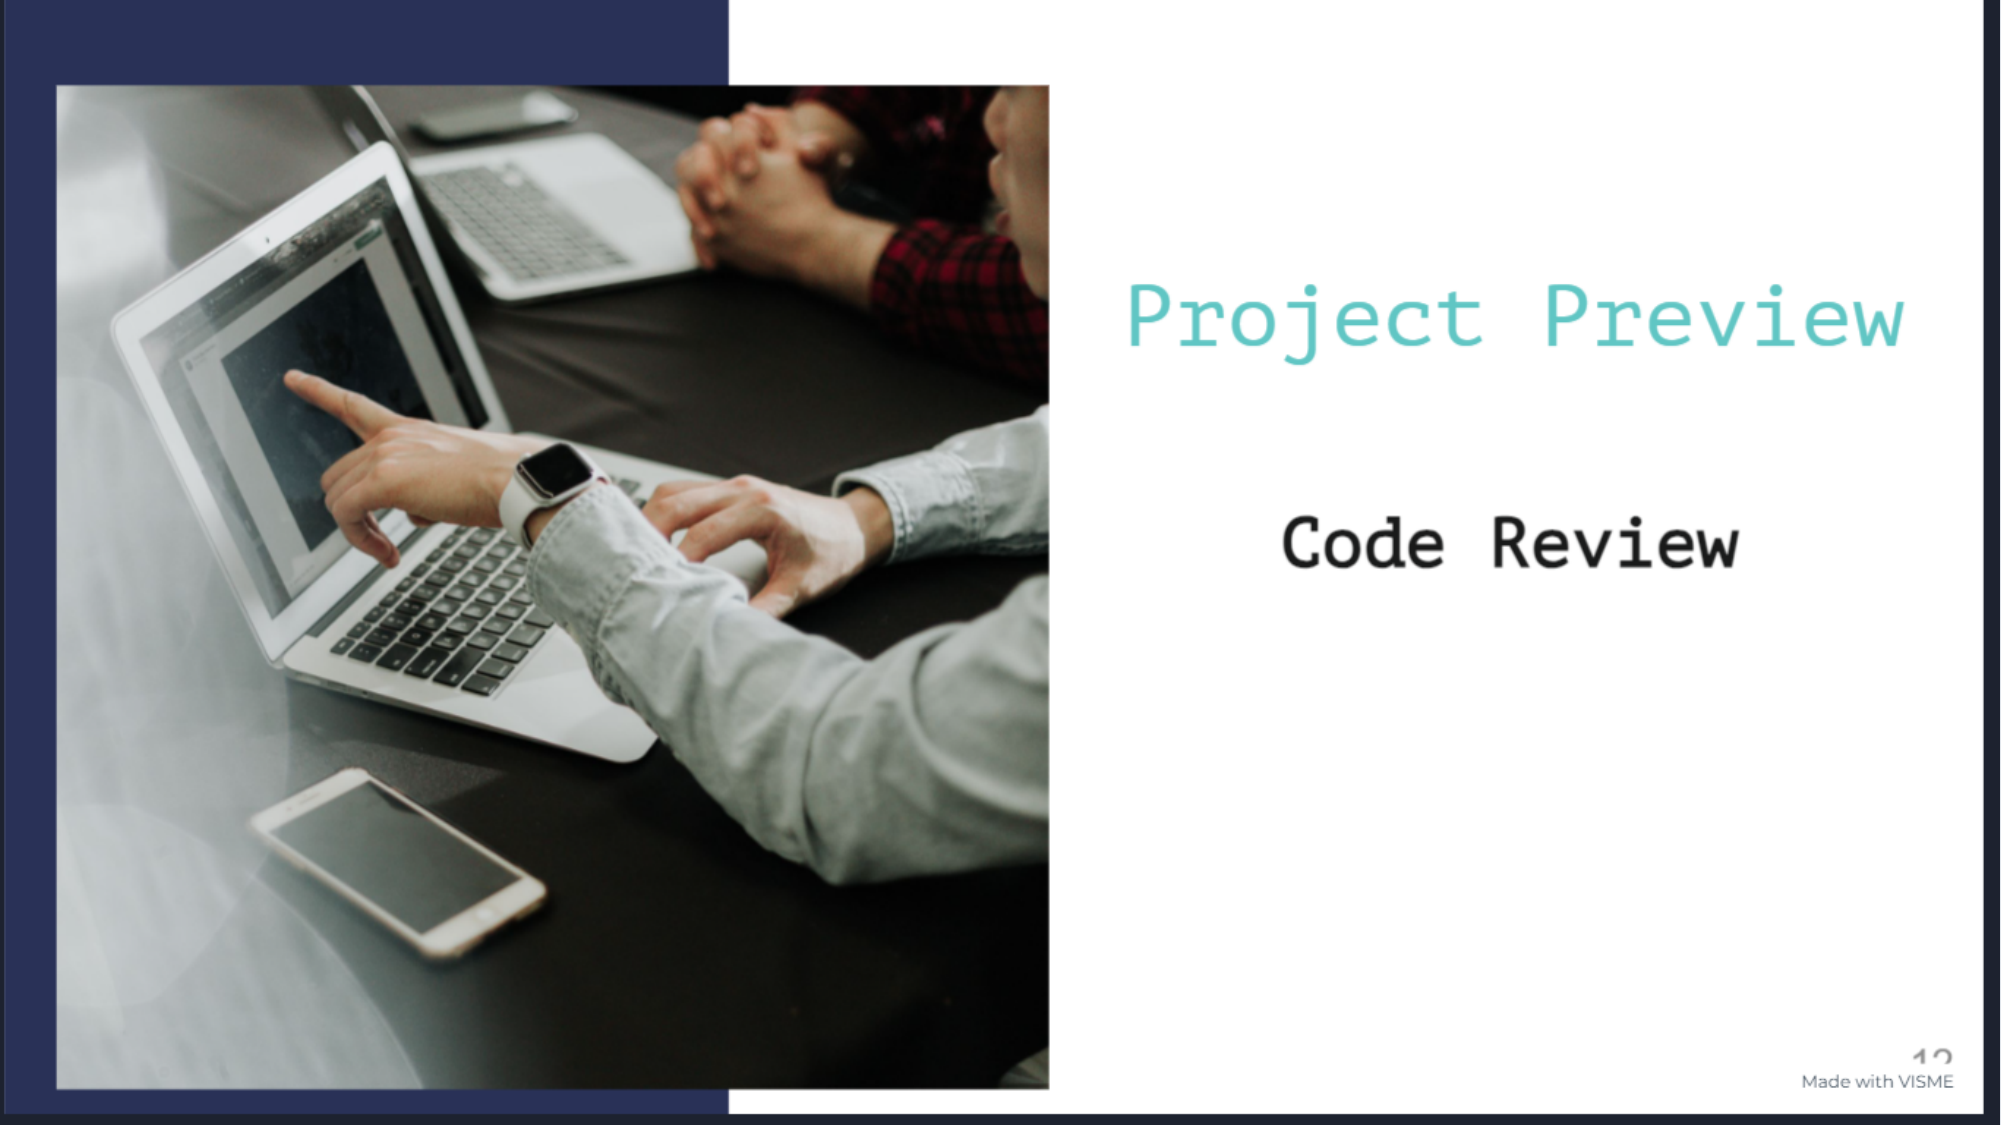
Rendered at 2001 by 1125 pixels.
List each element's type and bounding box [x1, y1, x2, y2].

list [0, 0, 2000, 1125]
